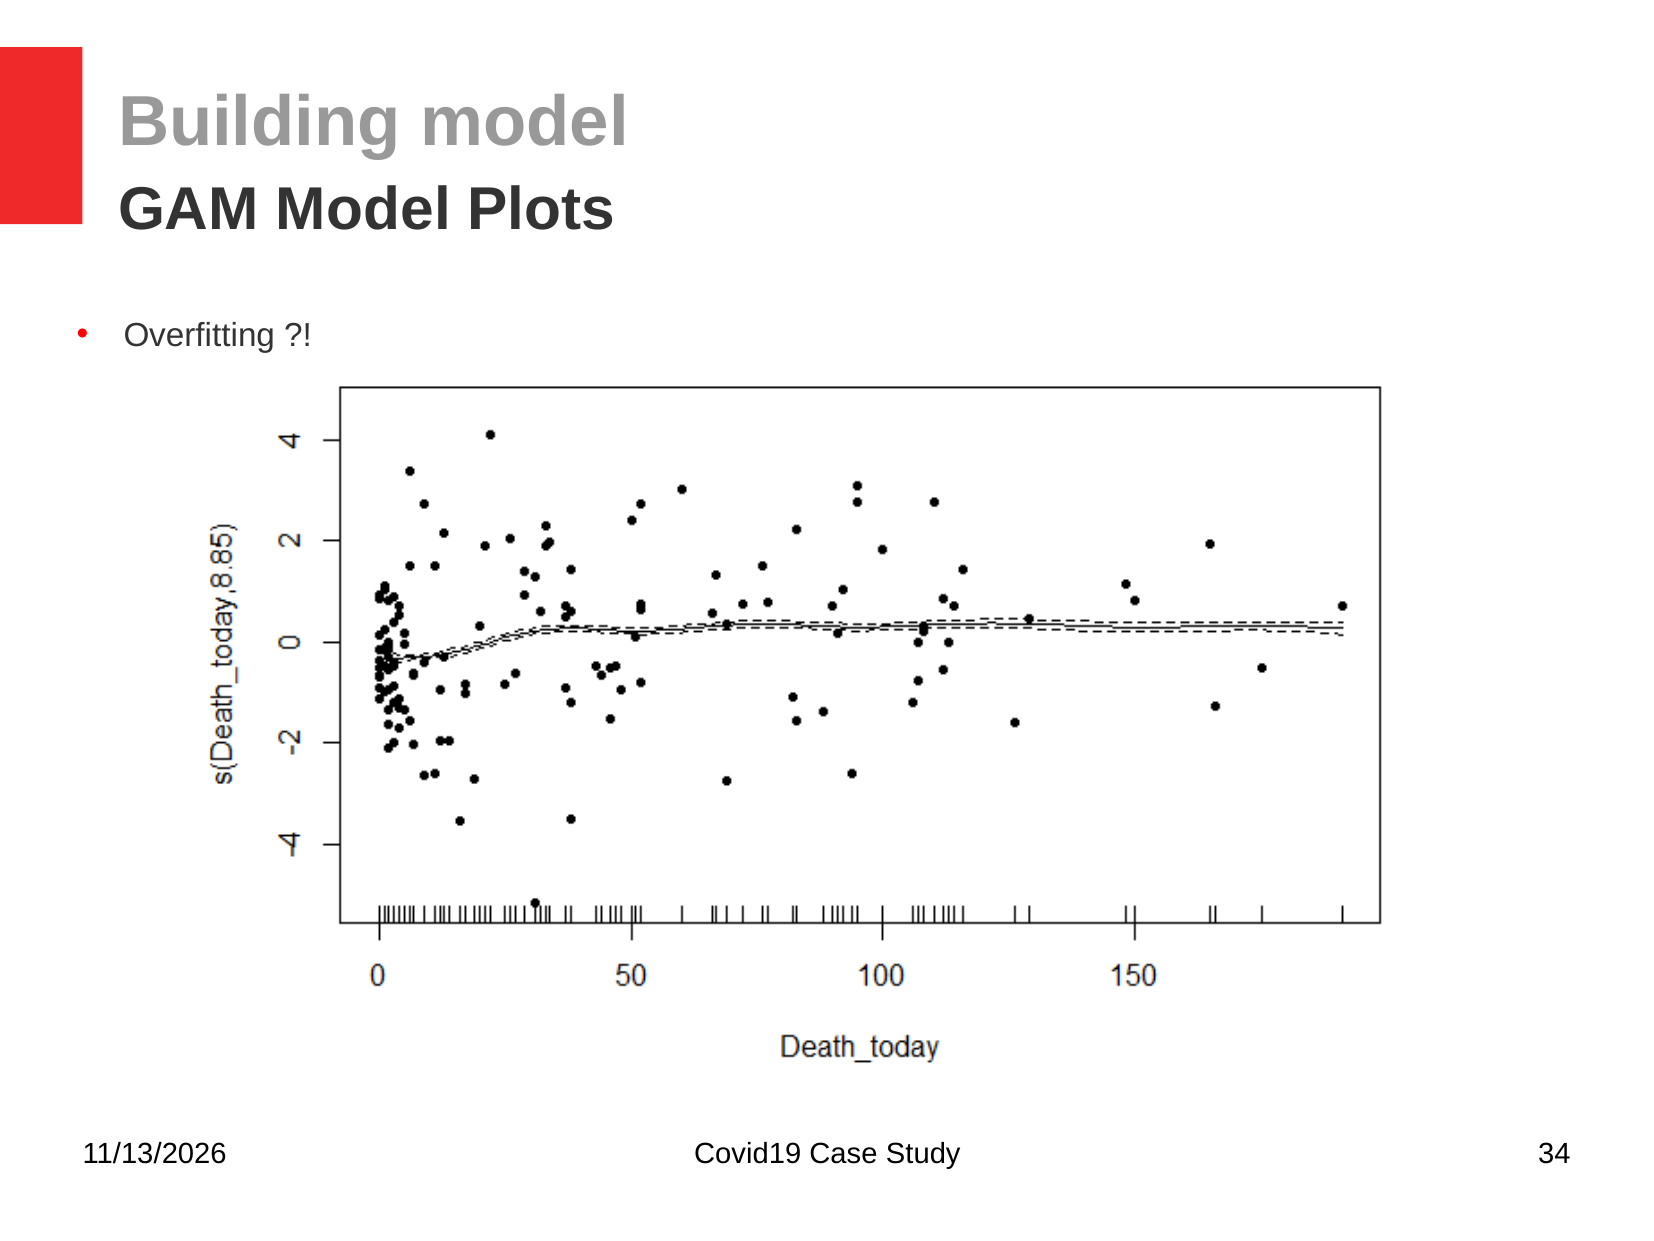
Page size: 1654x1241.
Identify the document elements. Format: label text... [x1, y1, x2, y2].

footer Covid19 Case Study [565, 1129, 1090, 1215]
title Building model GAM Model Plots [118, 49, 1571, 257]
slide_number 34 [1185, 1129, 1571, 1215]
picture [194, 361, 1414, 1068]
list Overfitting ?! [76, 263, 1588, 1057]
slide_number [82, 1129, 468, 1215]
